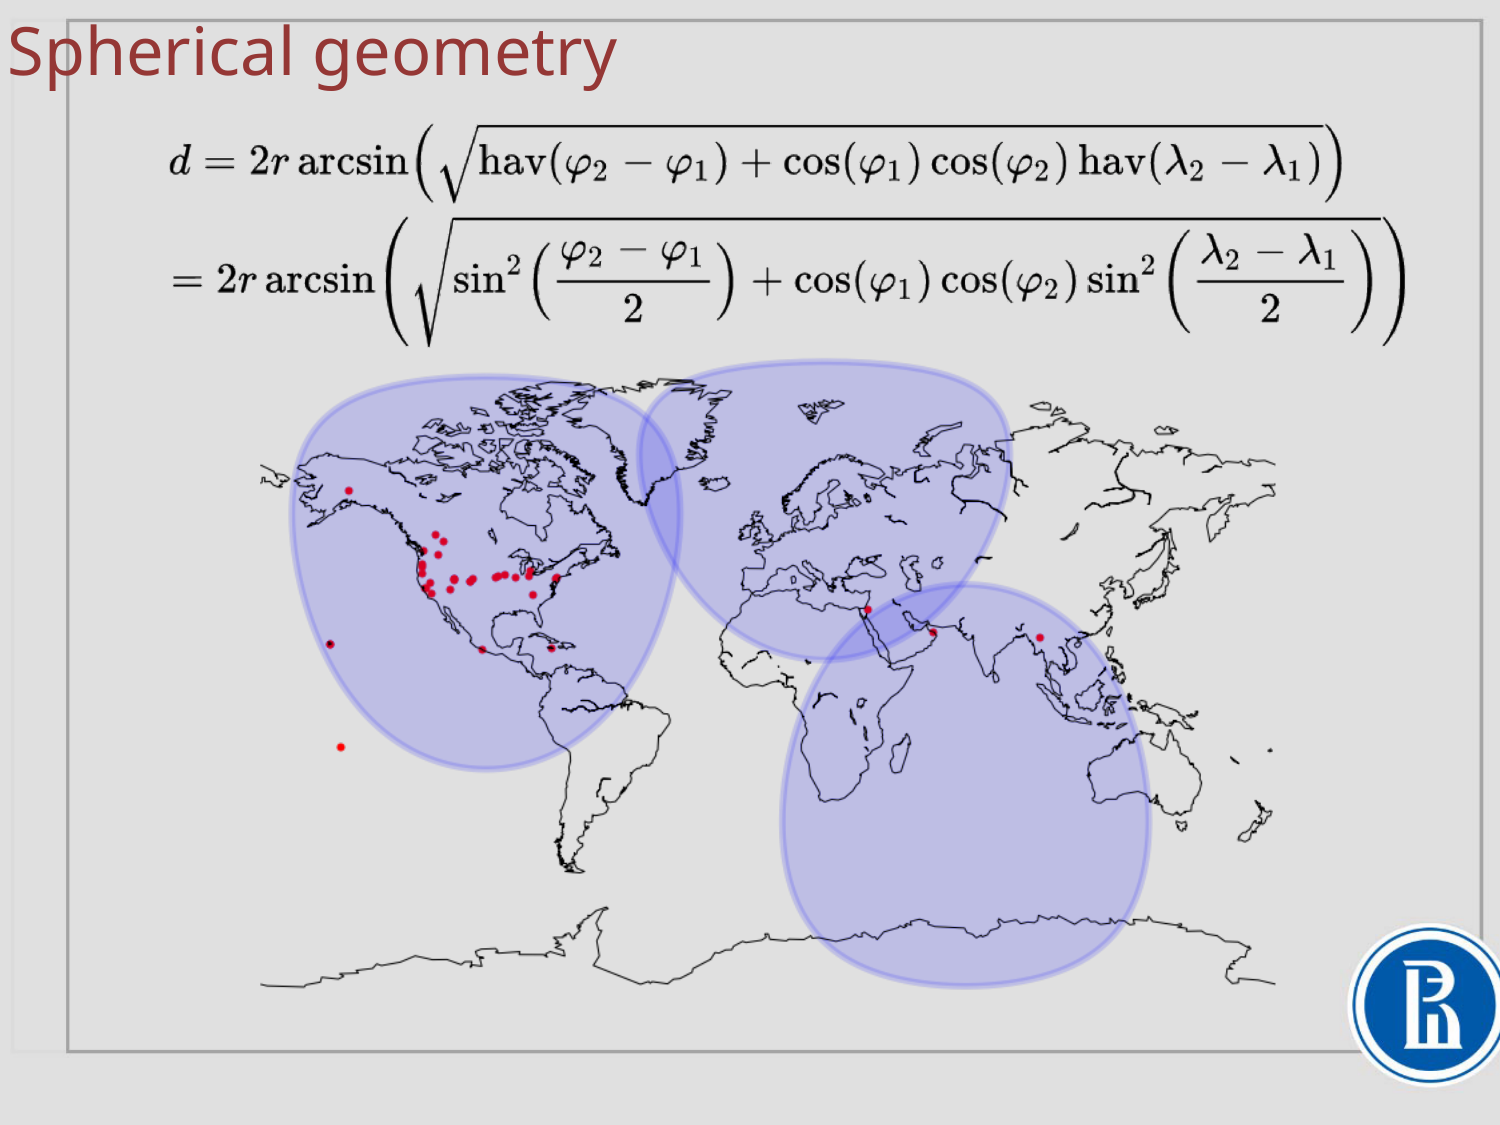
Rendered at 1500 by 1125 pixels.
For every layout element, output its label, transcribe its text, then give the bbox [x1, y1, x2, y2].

title Spherical geometry [0, 0, 1406, 97]
picture [0, 0, 1500, 1125]
